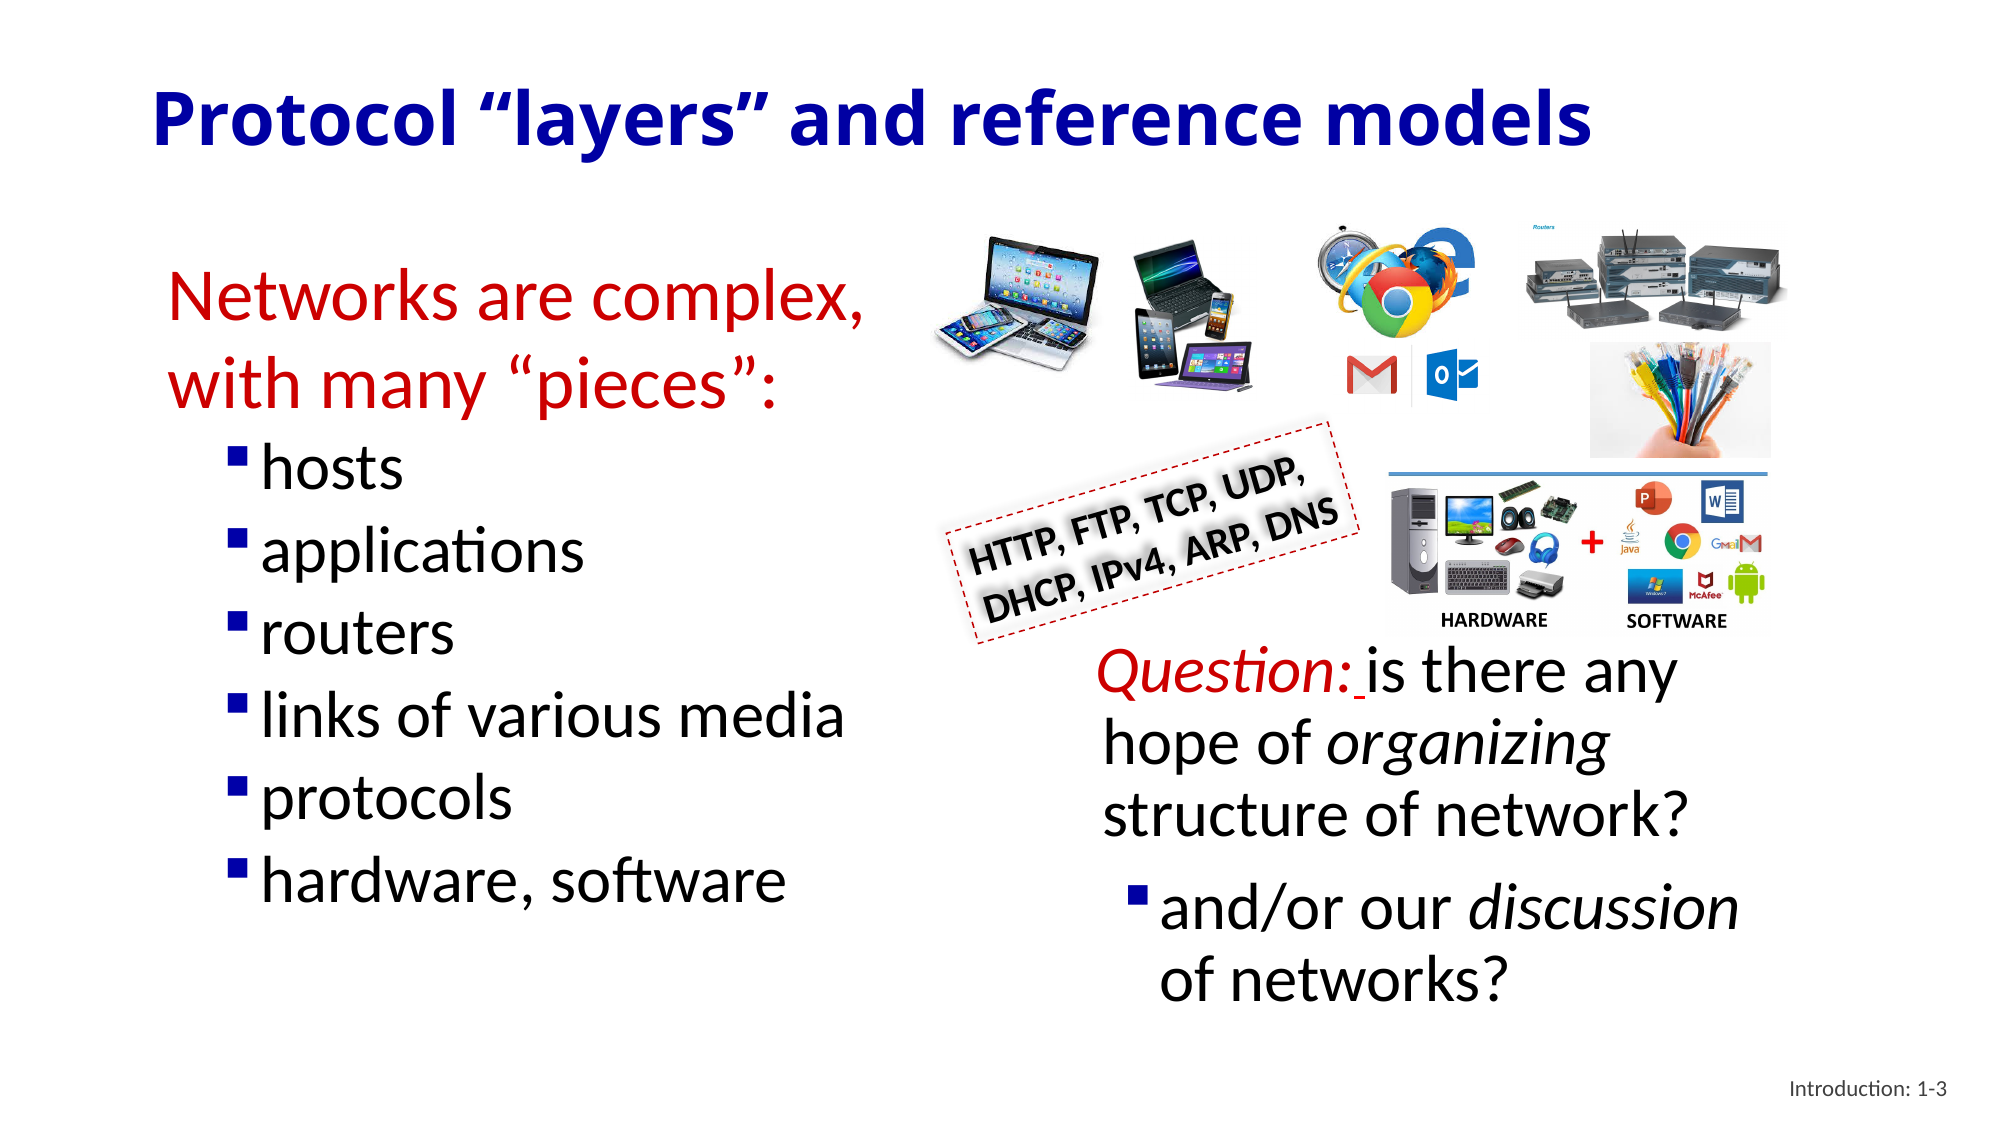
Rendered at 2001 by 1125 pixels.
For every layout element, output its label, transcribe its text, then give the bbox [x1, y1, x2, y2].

title Protocol “layers” and reference models [135, 47, 1861, 195]
picture [1316, 223, 1490, 414]
text_box Networks are complex, with many “pieces”: hosts applications routers links of various media protocols hardware, software [131, 258, 1053, 1087]
picture [1128, 236, 1257, 402]
text_box Question: is there any hope of organizing structure of network? and/or our discussion of networks? [1058, 627, 1802, 1028]
picture [924, 228, 1110, 379]
slide_number Introduction: 1-3 [1512, 1056, 1963, 1117]
picture [1385, 471, 1771, 637]
picture [1518, 221, 1788, 458]
text_box HTTP, FTP, TCP, UDP, DHCP, IPv4, ARP, DNS [946, 422, 1360, 644]
